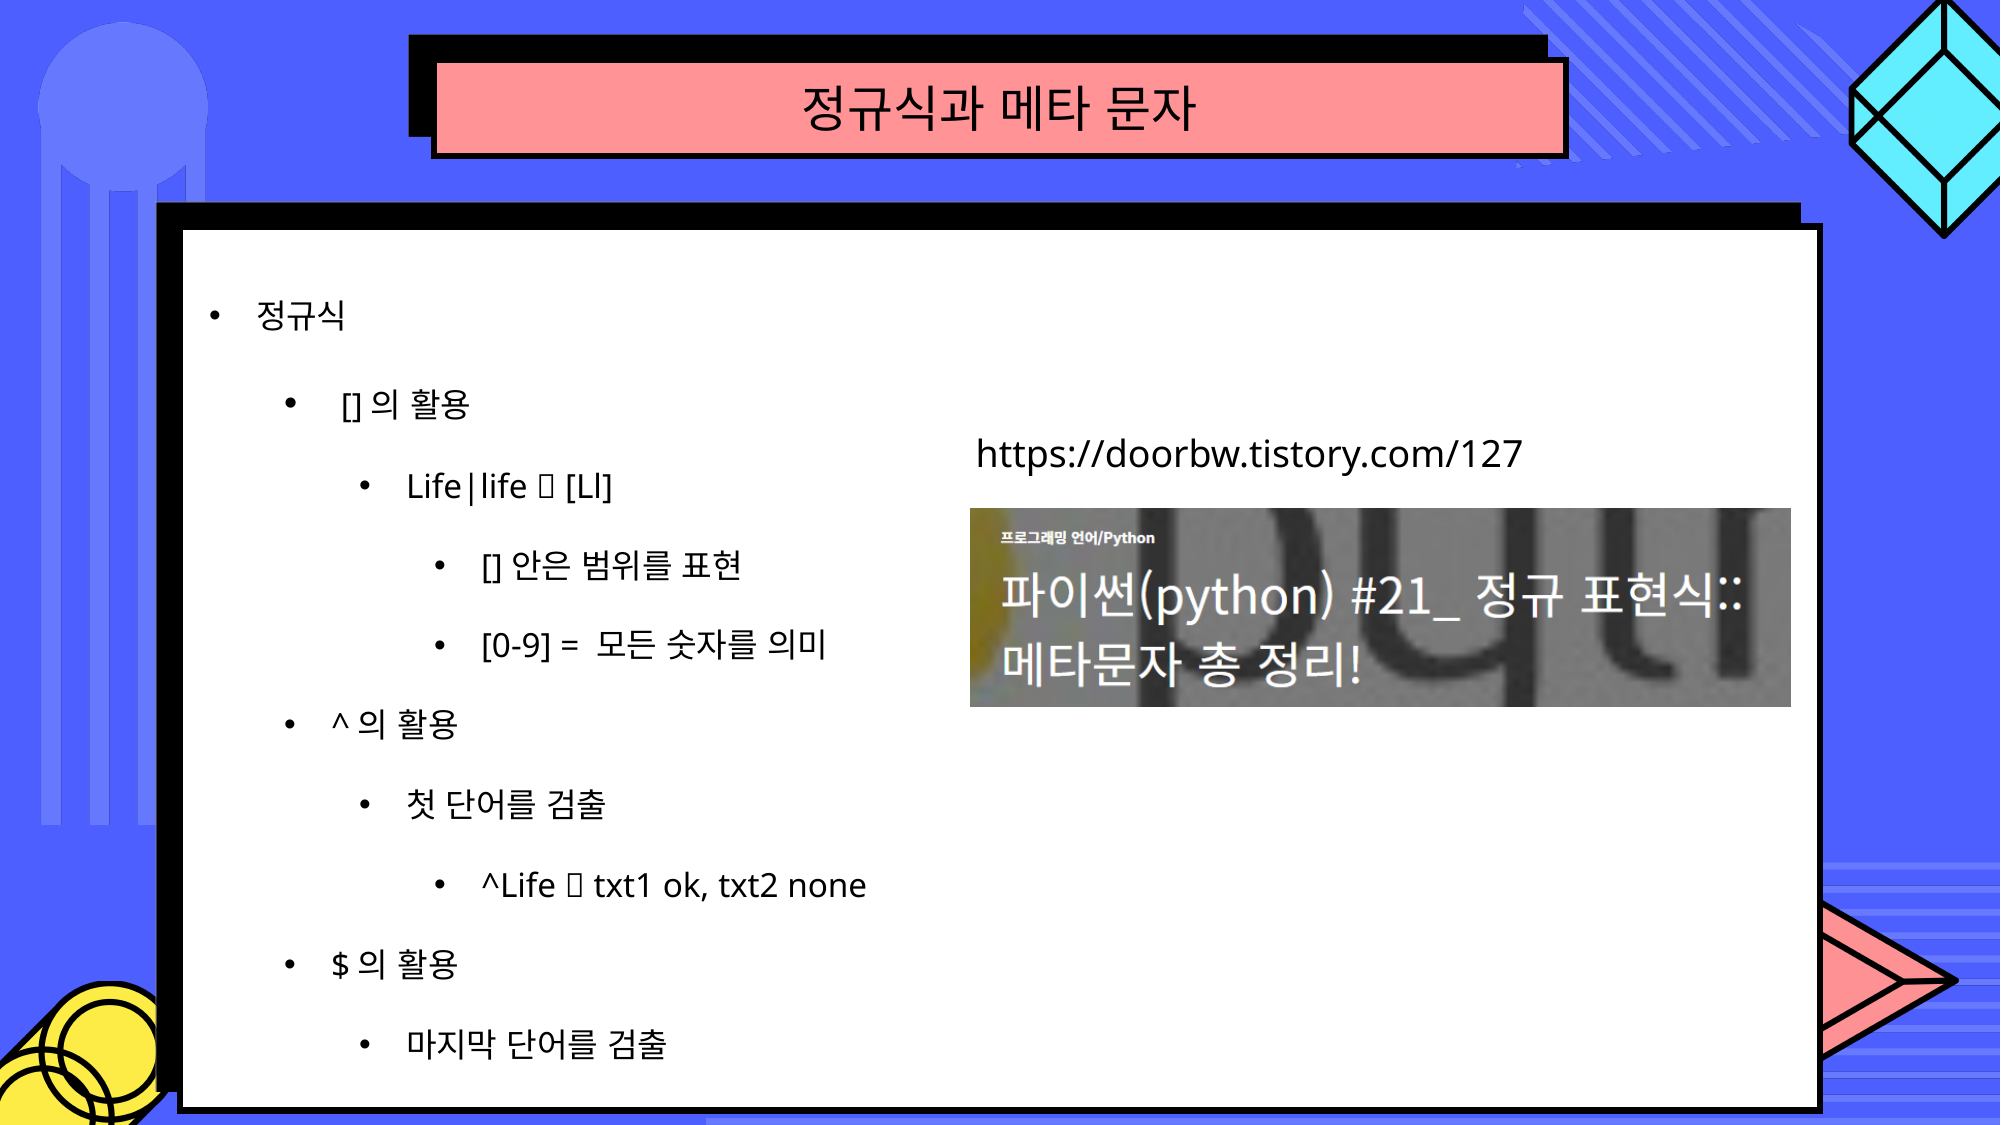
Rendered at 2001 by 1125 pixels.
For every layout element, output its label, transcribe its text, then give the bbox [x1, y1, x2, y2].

picture [970, 508, 1791, 707]
picture [1516, 0, 2000, 239]
text_box [179, 225, 1821, 1112]
text_box 정규식 []의 활용 Life|life  [Ll] []안은 범위를 표현 [0-9] = 모든 숫자를 의미 ^의 활용 첫 단어를 검출 ^Life  txt1 ok, txt2 none $의 활용 마지막 단어를 검출 [194, 247, 1367, 1072]
picture [39, 23, 208, 824]
picture [0, 981, 181, 1125]
text_box 정규식과 메타 문자 [433, 59, 1567, 157]
text_box https://doorbw.tistory.com/127 [960, 422, 1539, 482]
picture [706, 862, 2000, 1125]
